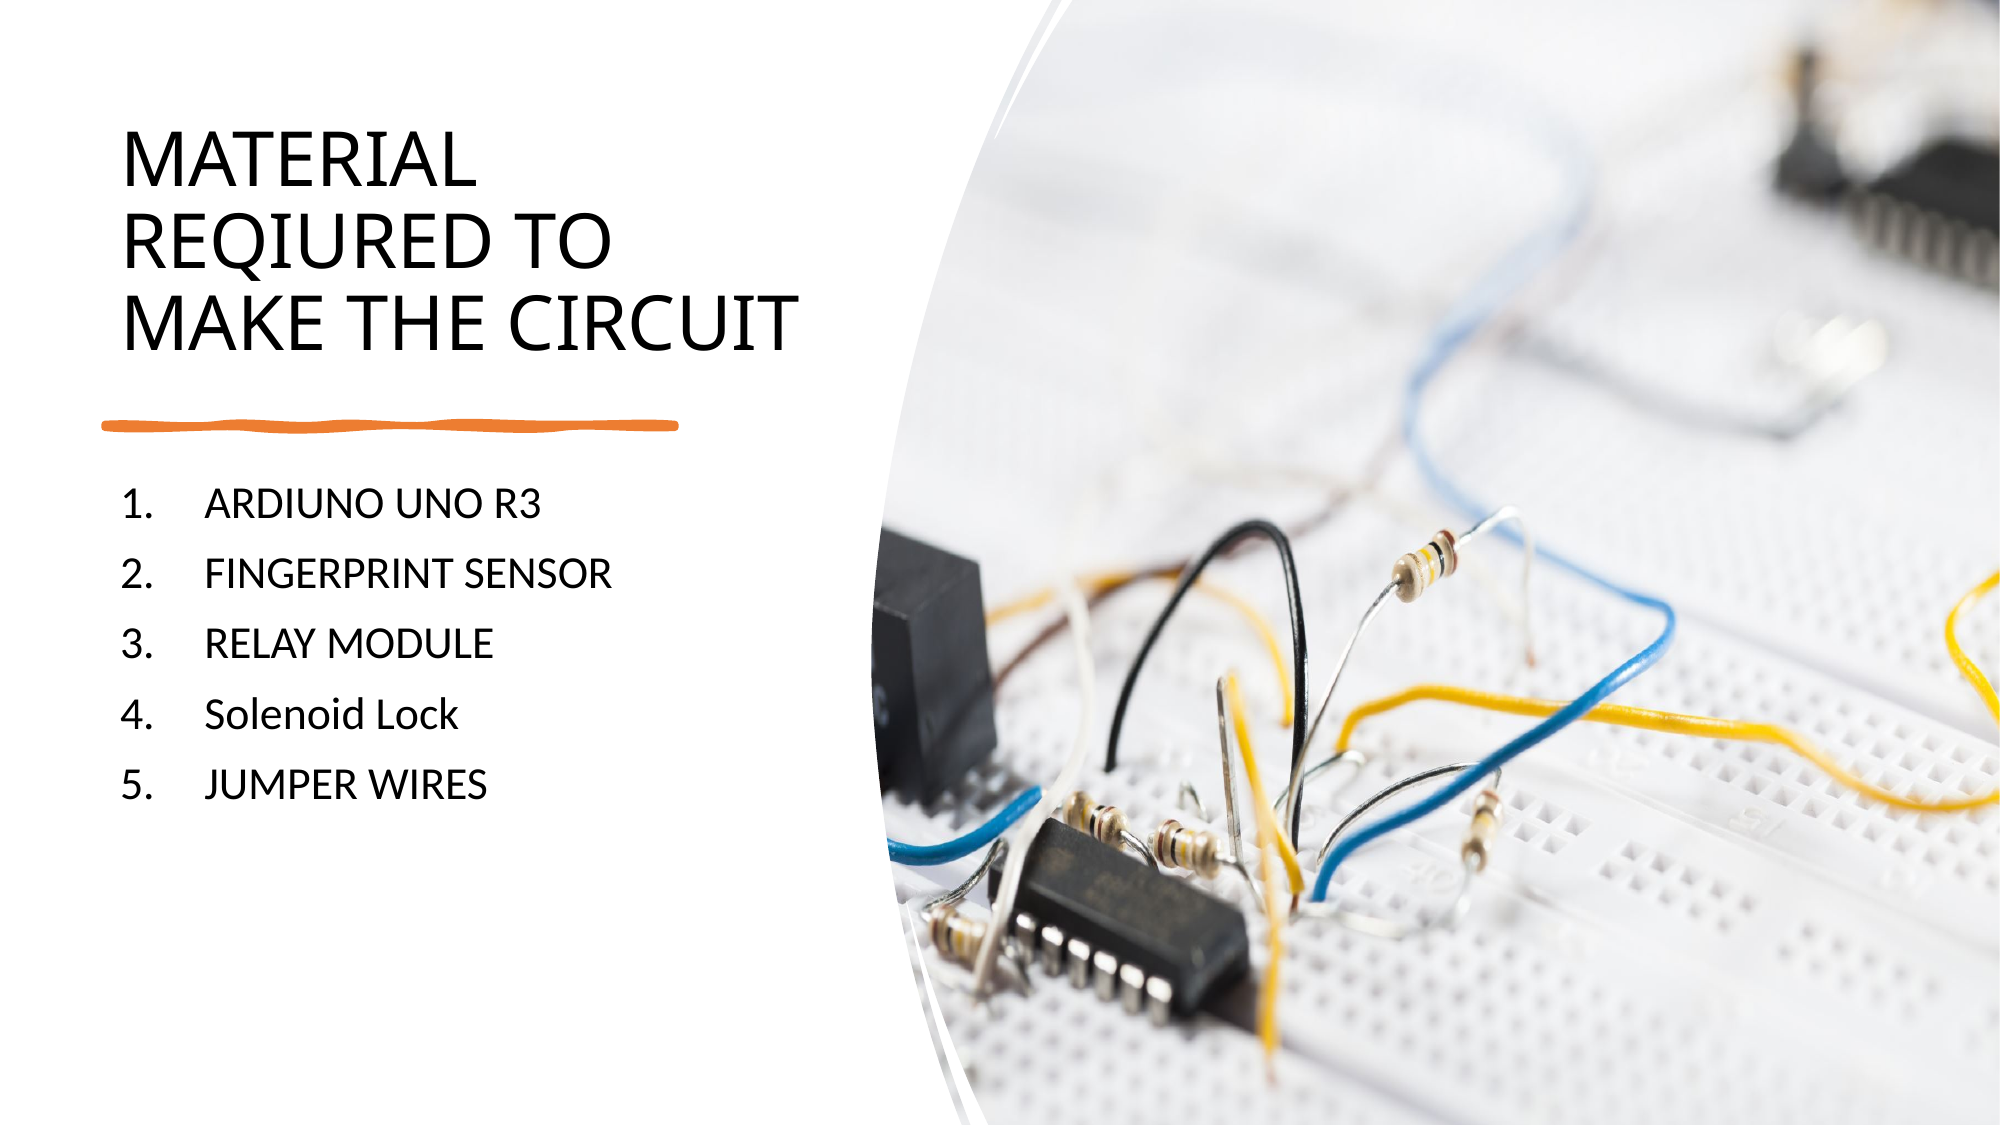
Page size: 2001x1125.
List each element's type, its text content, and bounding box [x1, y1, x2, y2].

title MATERIAL REQIURED TO MAKE THE CIRCUIT [105, 53, 822, 375]
text_box [103, 421, 676, 431]
list ARDIUNO UNO R3 FINGERPRINT SENSOR RELAY MODULE Solenoid Lock JUMPER WIRES [105, 471, 802, 1016]
text_box [0, 0, 871, 1125]
picture [871, 0, 2000, 1125]
